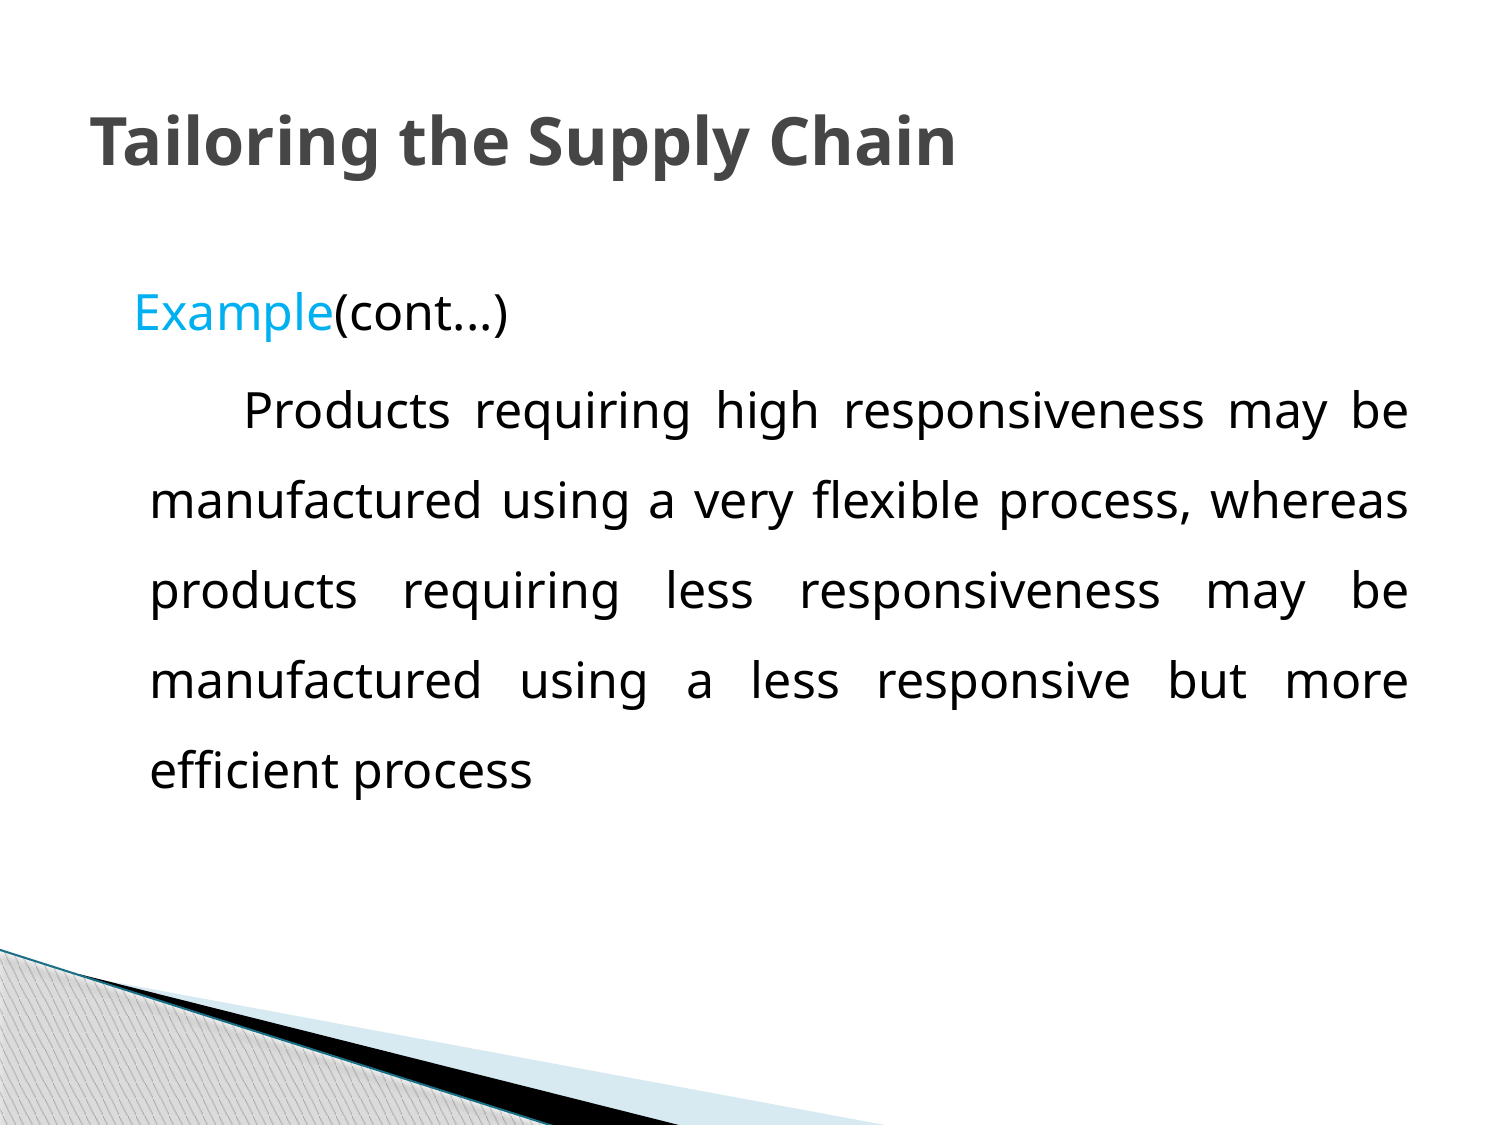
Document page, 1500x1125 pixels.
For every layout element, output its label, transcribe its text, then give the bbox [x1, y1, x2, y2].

title Tailoring the Supply Chain [75, 45, 1425, 233]
list Example(cont...) Products requiring high responsiveness may be manufactured using a very flexible process, whereas products requiring less responsiveness may be manufactured using a less responsive but more efficient process [75, 243, 1425, 986]
